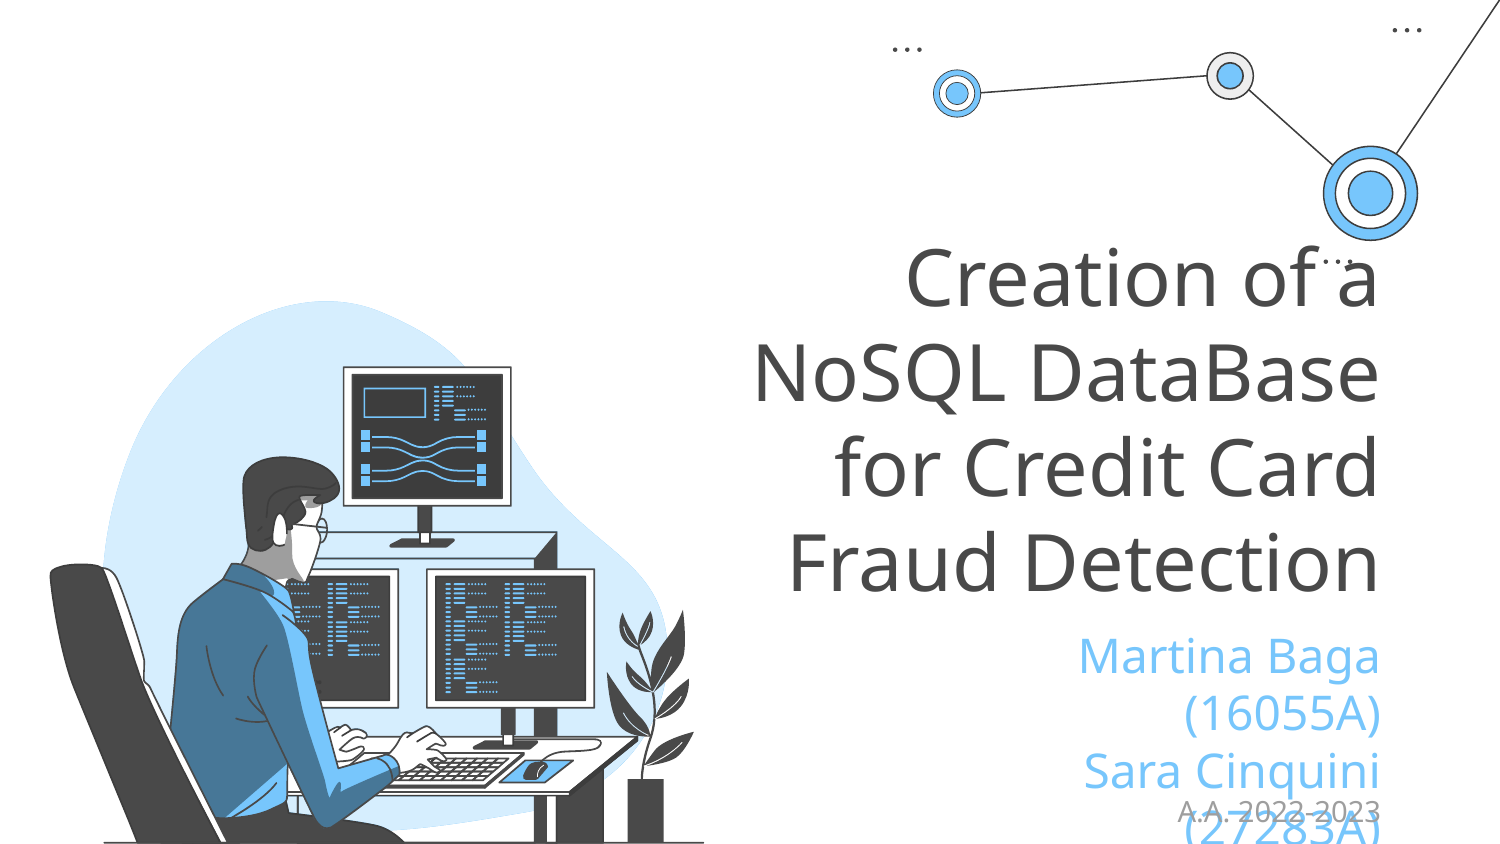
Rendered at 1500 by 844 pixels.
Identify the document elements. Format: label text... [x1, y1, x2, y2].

title Creation of a NoSQL DataBase for Credit Card Fraud Detection [709, 328, 1397, 623]
subtitle Martina Baga (16055A) Sara Cinquini (27283A) [861, 610, 1397, 758]
text_box A.A. 2022-2023 [964, 778, 1397, 843]
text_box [49, 301, 705, 844]
